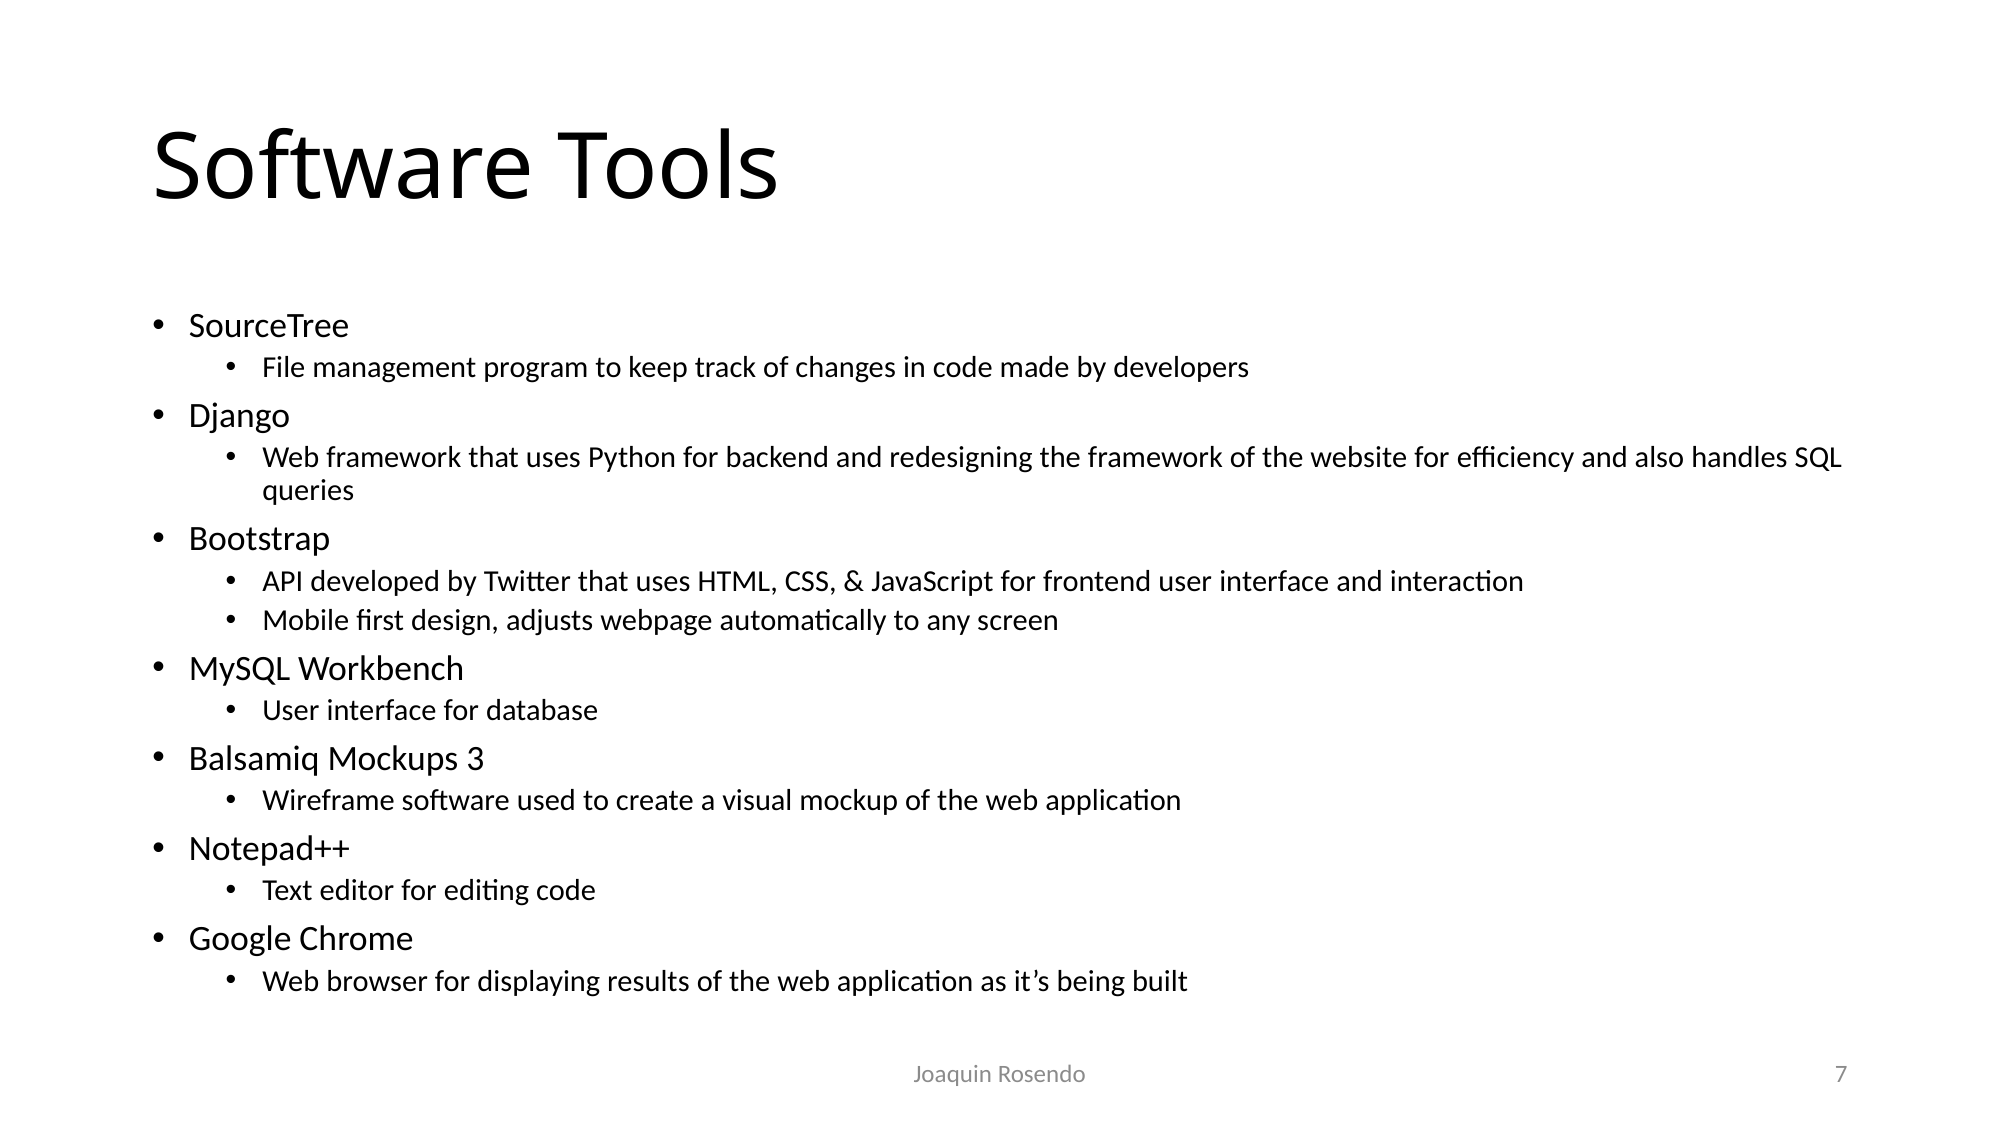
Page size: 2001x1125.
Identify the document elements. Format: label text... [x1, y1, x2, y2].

title Software Tools [137, 59, 1863, 278]
slide_number 7 [1412, 1042, 1863, 1103]
footer Joaquin Rosendo [662, 1042, 1338, 1103]
list SourceTree File management program to keep track of changes in code made by developers Django Web framework that uses Python for backend and redesigning the framework of the website for efficiency and also handles SQL queries Bootstrap API developed by Twitter that uses HTML, CSS, & JavaScript for frontend user interface and interaction Mobile first design, adjusts webpage automatically to any screen MySQL Workbench User interface for database Balsamiq Mockups 3 Wireframe software used to create a visual mockup of the web application Notepad++ Text editor for editing code Google Chrome Web browser for displaying results of the web application as it’s being built [137, 299, 1863, 1014]
